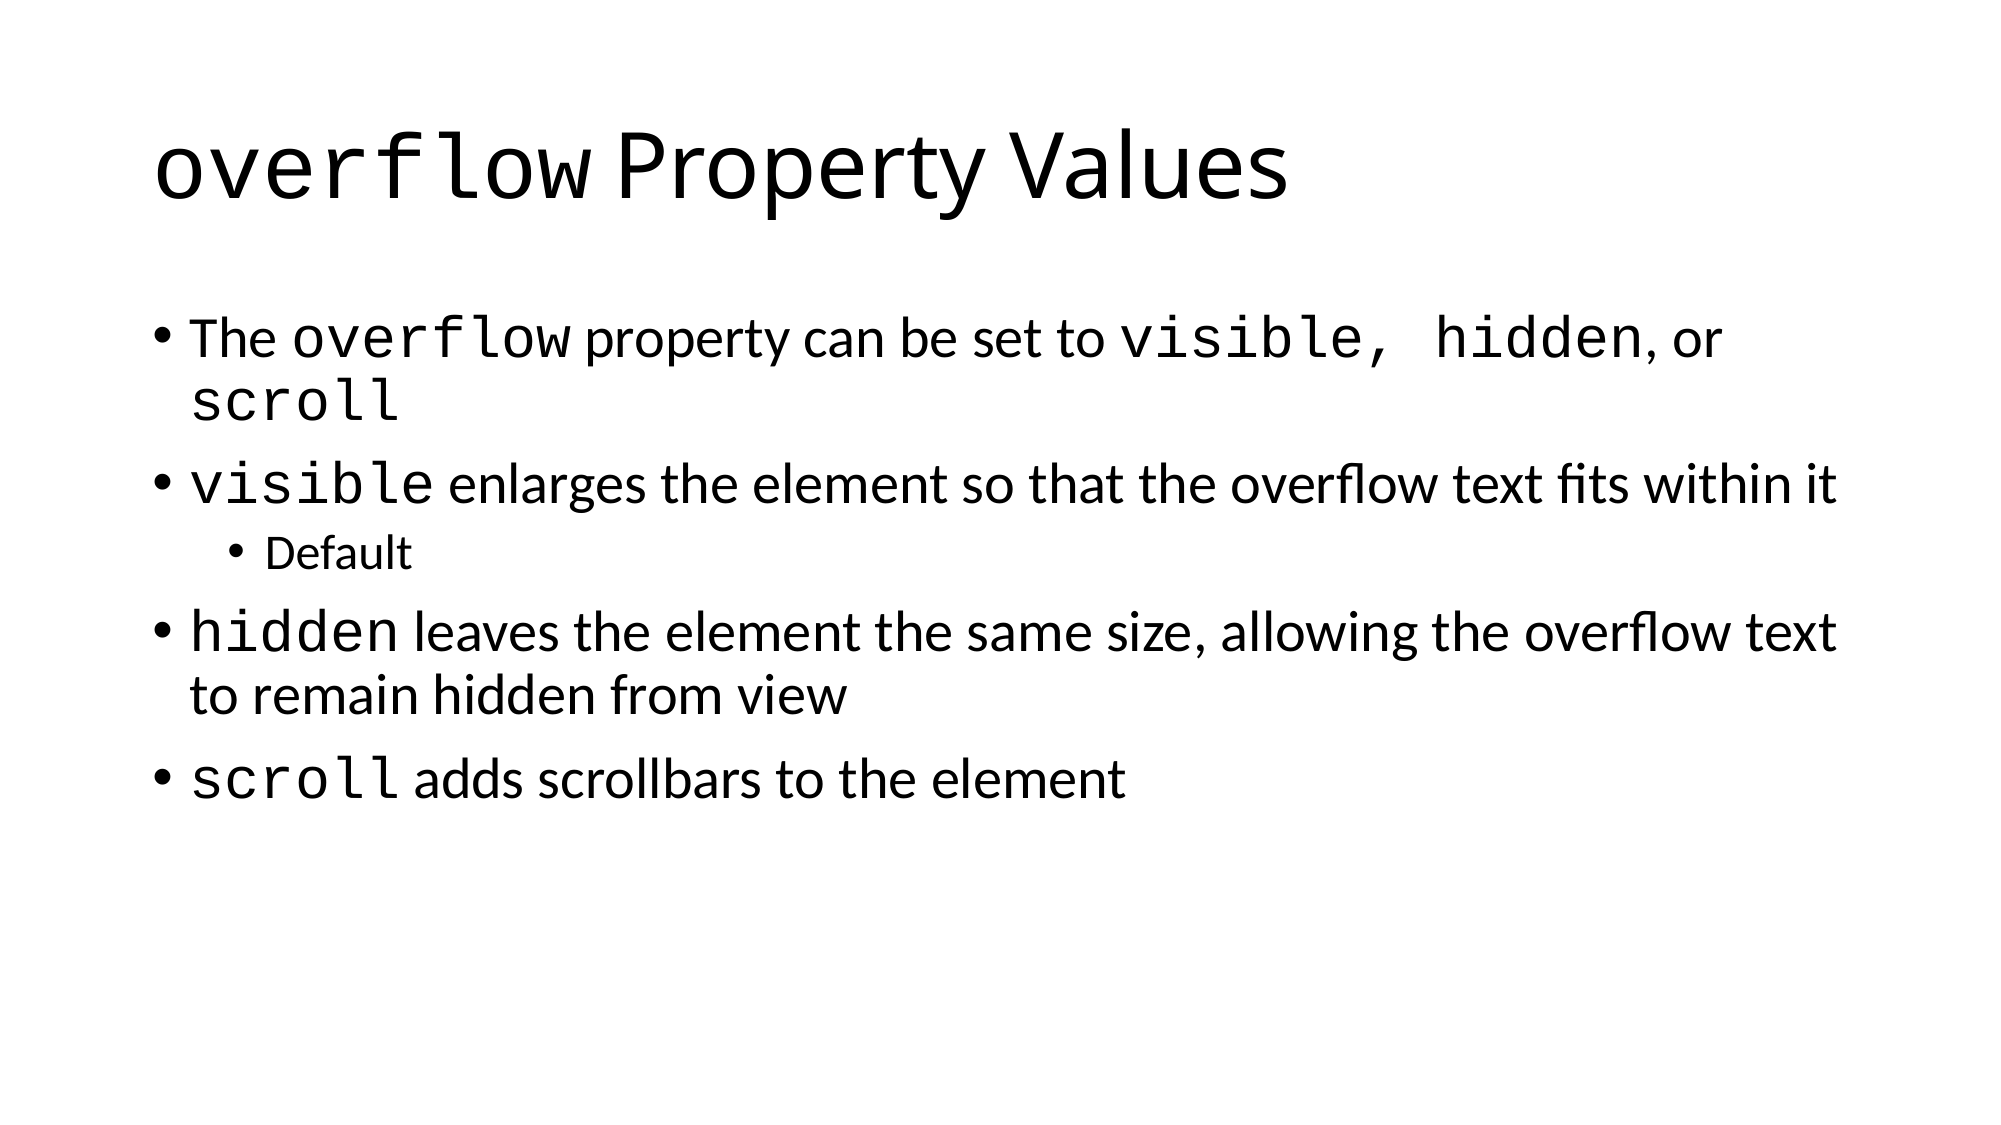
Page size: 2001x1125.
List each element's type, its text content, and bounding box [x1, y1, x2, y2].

title overflow Property Values [137, 59, 1863, 278]
list The overflow property can be set to visible, hidden, or scroll visible enlarges the element so that the overflow text fits within it Default hidden leaves the element the same size, allowing the overflow text to remain hidden from view scroll adds scrollbars to the element [137, 299, 1863, 1014]
